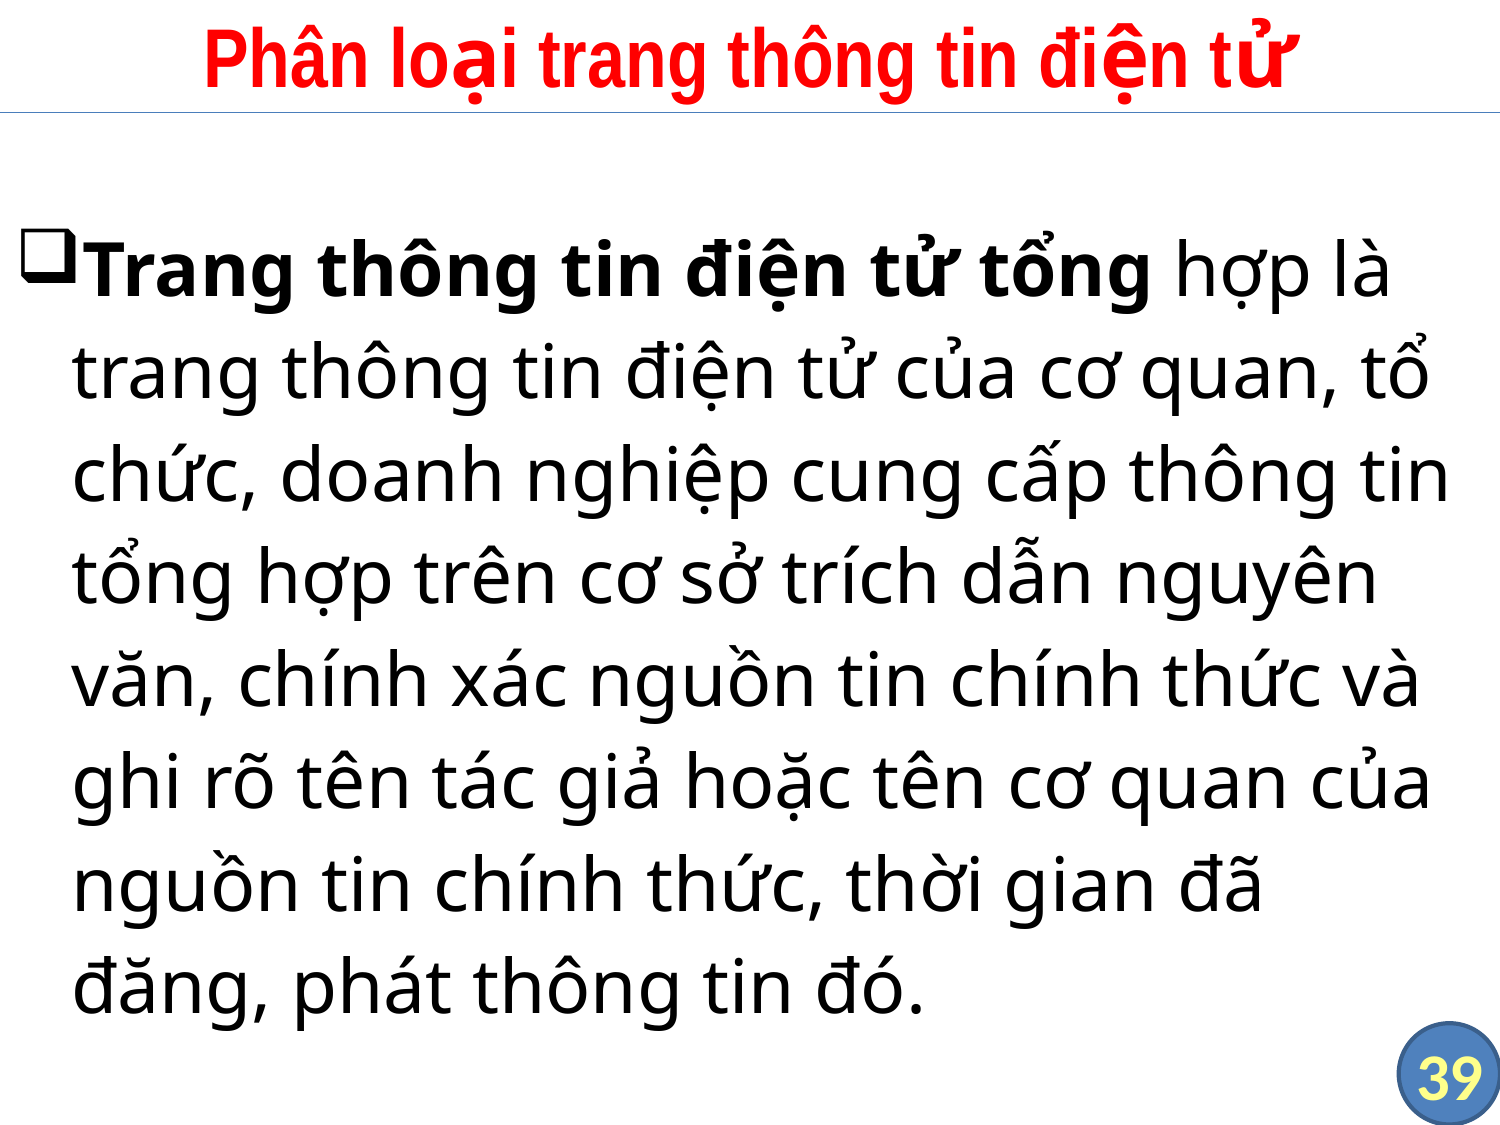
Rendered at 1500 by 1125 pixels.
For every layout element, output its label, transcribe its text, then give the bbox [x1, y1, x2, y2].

slide_number 39 [1399, 1023, 1500, 1125]
list Trang thông tin điện tử tổng hợp là trang thông tin điện tử của cơ quan, tổ chức, doanh nghiệp cung cấp thông tin tổng hợp trên cơ sở trích dẫn nguyên văn, chính xác nguồn tin chính thức và ghi rõ tên tác giả hoặc tên cơ quan của nguồn tin chính thức, thời gian đã đăng, phát thông tin đó. [0, 113, 1500, 1125]
title Phân loại trang thông tin điện tử [0, 0, 1500, 113]
